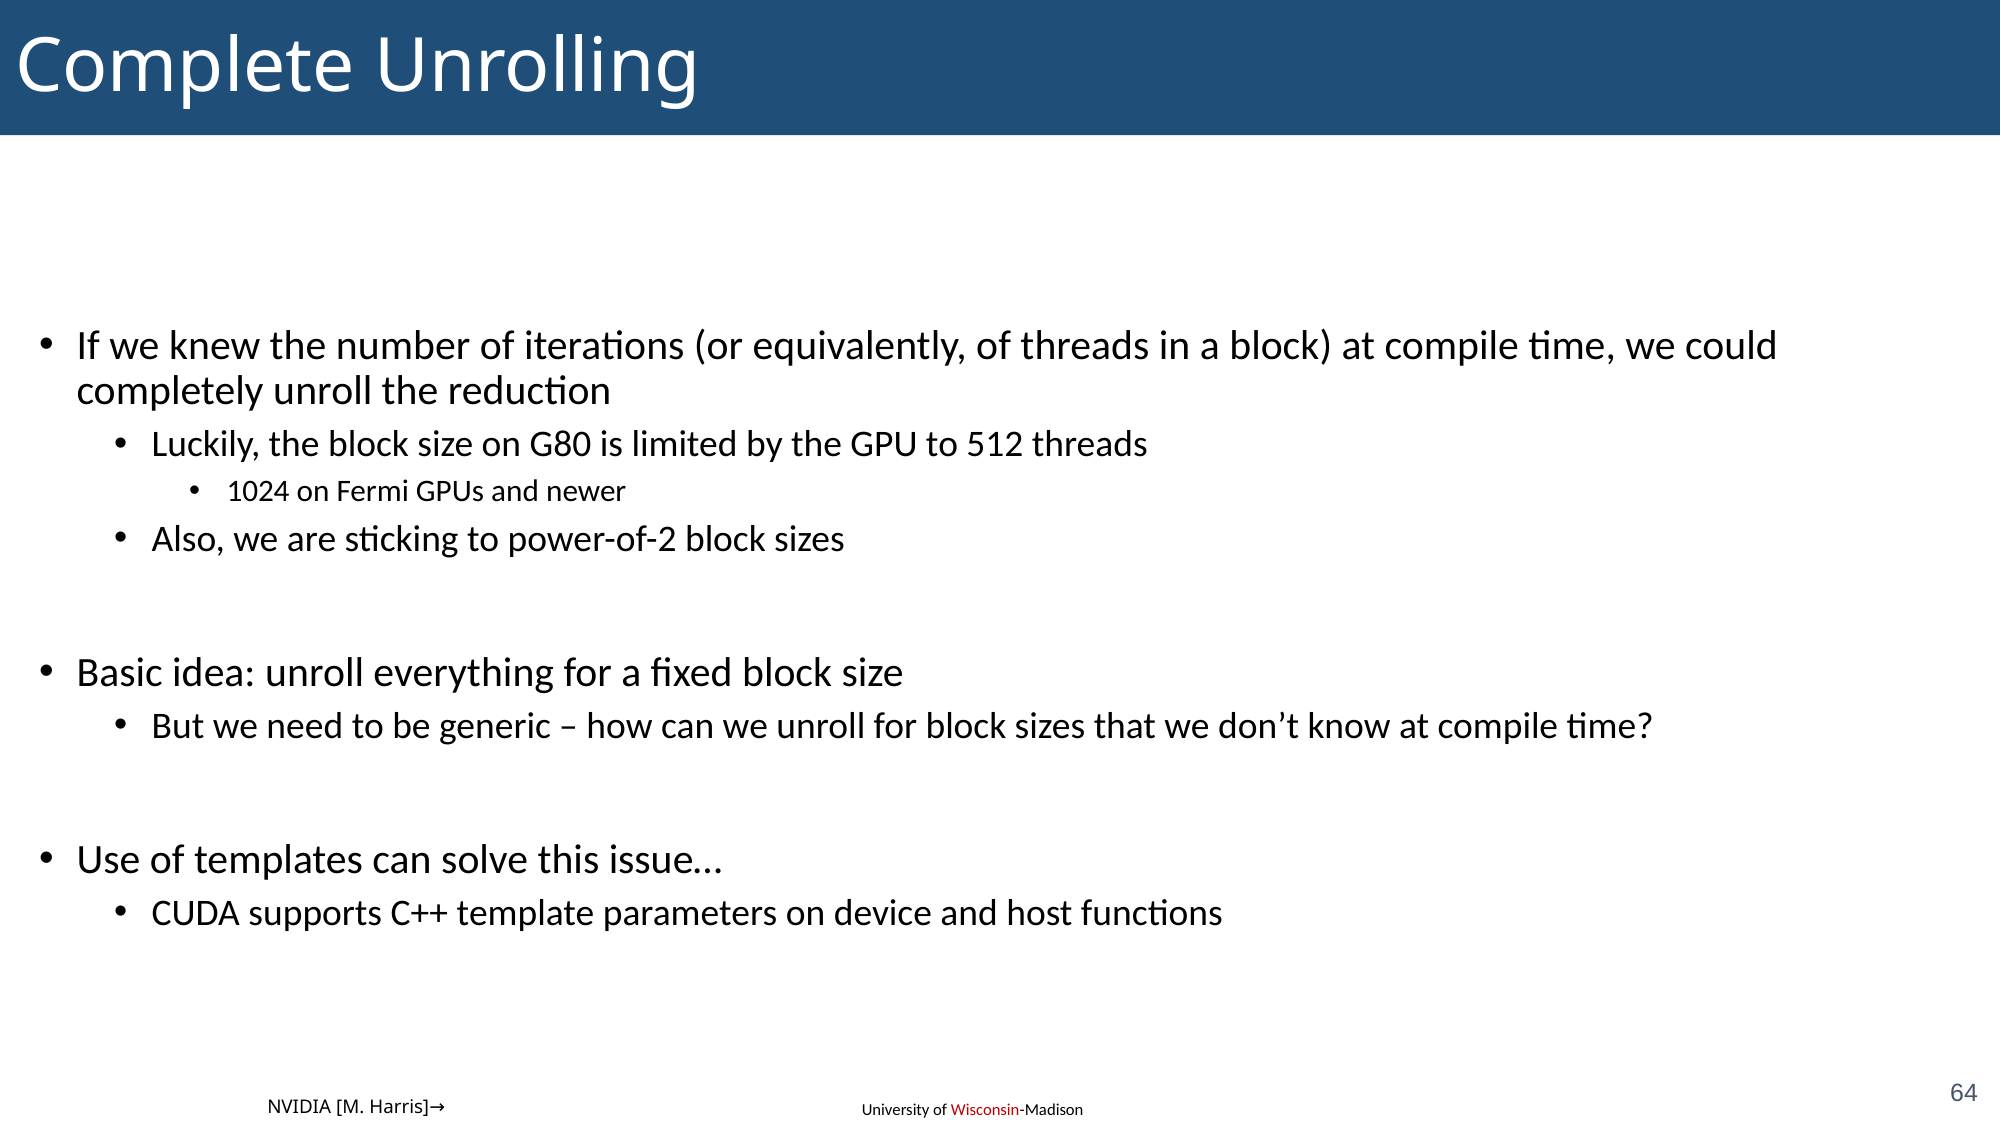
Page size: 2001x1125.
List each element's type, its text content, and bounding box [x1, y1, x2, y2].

list If we knew the number of iterations (or equivalently, of threads in a block) at compile time, we could completely unroll the reduction Luckily, the block size on G80 is limited by the GPU to 512 threads 1024 on Fermi GPUs and newer Also, we are sticking to power-of-2 block sizes Basic idea: unroll everything for a fixed block size But we need to be generic – how can we unroll for block sizes that we don’t know at compile time? Use of templates can solve this issue… CUDA supports C++ template parameters on device and host functions [24, 245, 1987, 1055]
title Complete Unrolling [0, 0, 2000, 136]
slide_number 64 [1879, 1069, 1994, 1114]
text_box NVIDIA [M. Harris]→ [252, 1087, 460, 1125]
